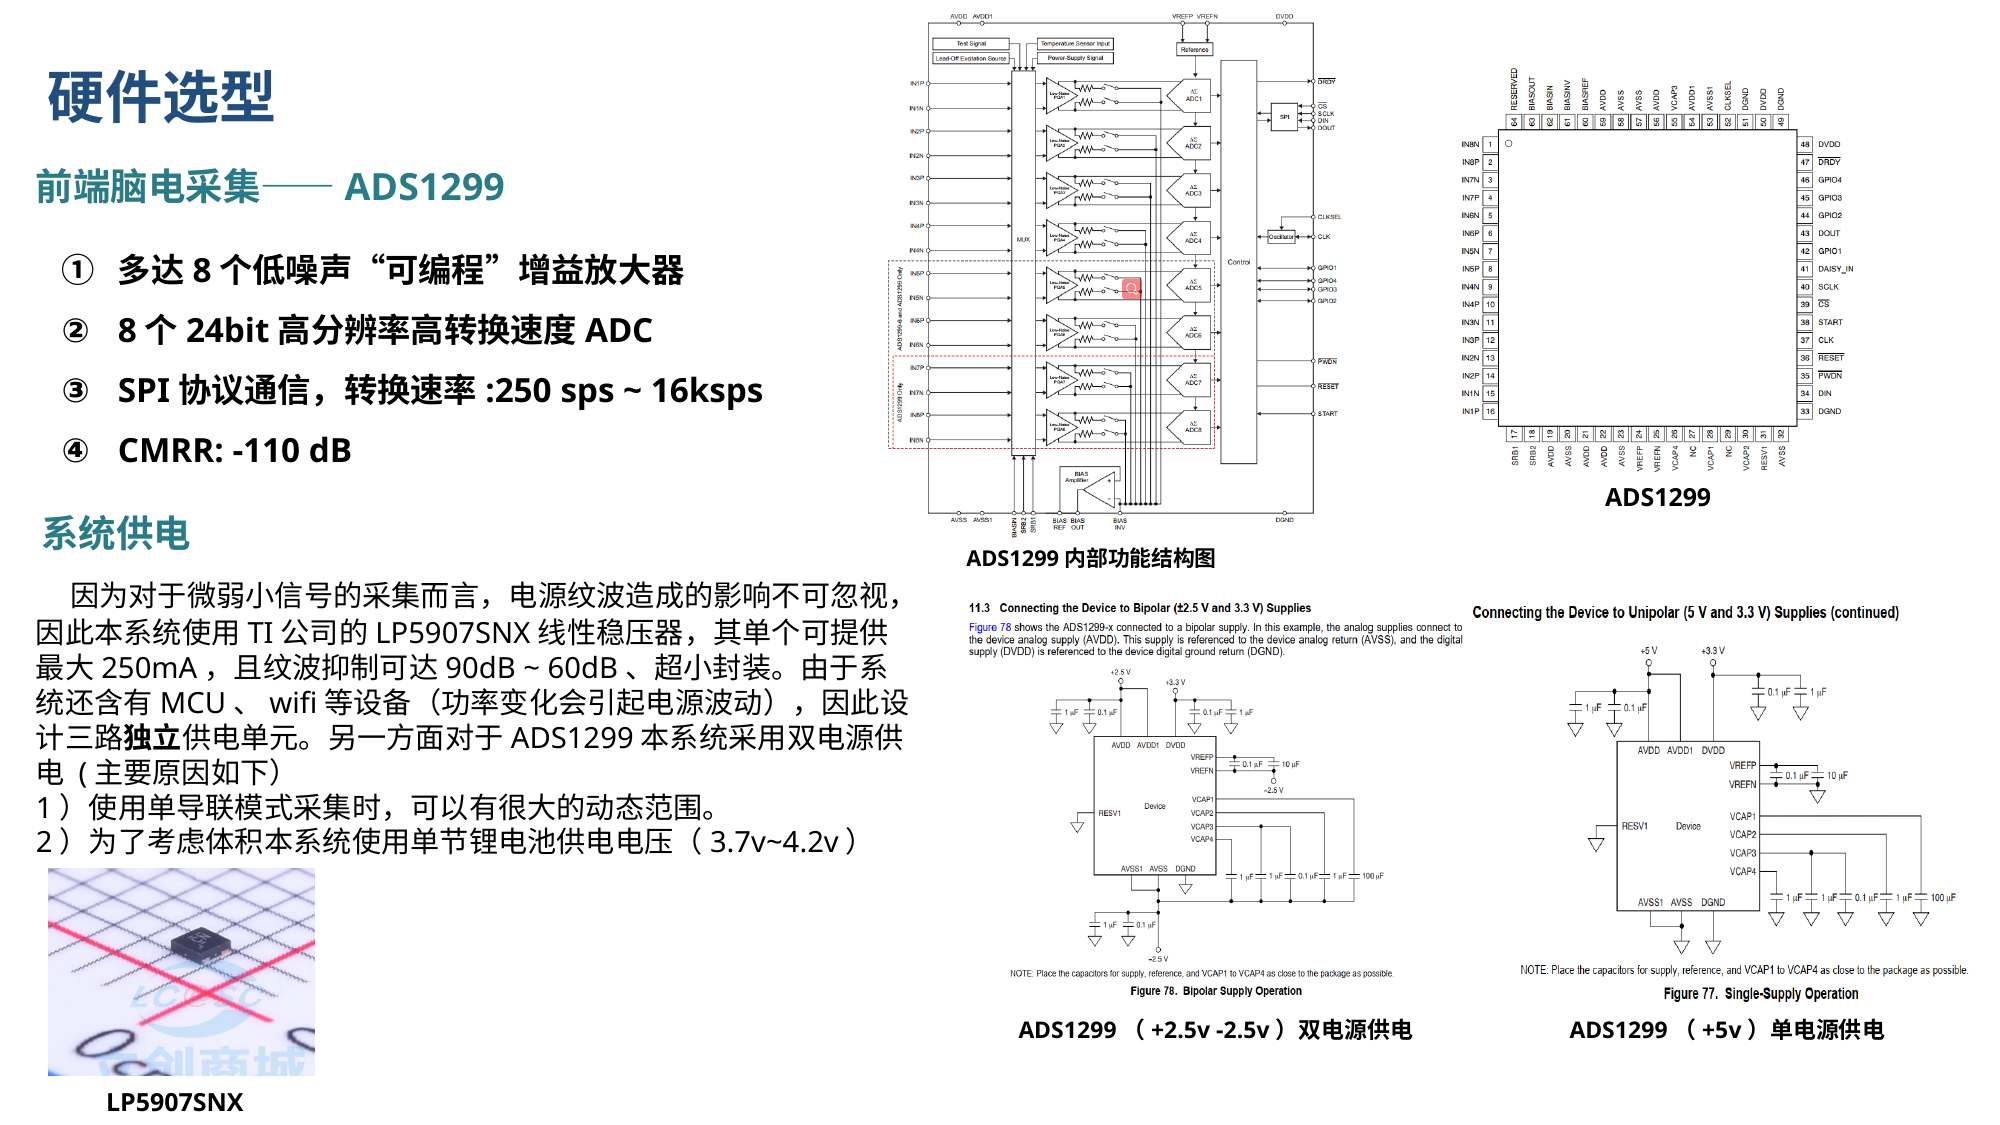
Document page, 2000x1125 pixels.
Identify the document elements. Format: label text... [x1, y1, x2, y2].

text_box ADS1299（+2.5v -2.5v）双电源供电 [1003, 1008, 1429, 1051]
text_box 因为对于微弱小信号的采集而言，电源纹波造成的影响不可忽视，因此本系统使用TI公司的LP5907SNX线性稳压器，其单个可提供最大250mA，且纹波抑制可达90dB ~ 60dB、超小封装。由于系统还含有MCU、wifi等设备（功率变化会引起电源波动），因此设计三路独立供电单元。另一方面对于ADS1299本系统采用双电源供电 (主要原因如下） 1）使用单导联模式采集时，可以有很大的动态范围。 2）为了考虑体积本系统使用单节锂电池供电电压（3.7v~4.2v） [21, 561, 929, 867]
text_box ADS1299 [1590, 474, 1773, 519]
picture [866, 0, 1346, 540]
picture [48, 868, 315, 1076]
title 硬件选型 [32, 42, 335, 139]
picture [964, 599, 1977, 1008]
text_box LP5907SNX [91, 1079, 316, 1125]
text_box ADS1299内部功能结构图 [951, 540, 1259, 579]
picture [1432, 66, 1865, 474]
text_box ADS1299（+5v）单电源供电 [1554, 1008, 1904, 1051]
text_box 多达8个低噪声“可编程”增益放大器 8个24bit高分辨率高转换速度ADC SPI协议通信，转换速率:250 sps ~ 16ksps CMRR: -110 dB [46, 222, 866, 477]
text_box 前端脑电采集——ADS1299 [20, 155, 520, 215]
text_box 系统供电 [26, 502, 207, 561]
